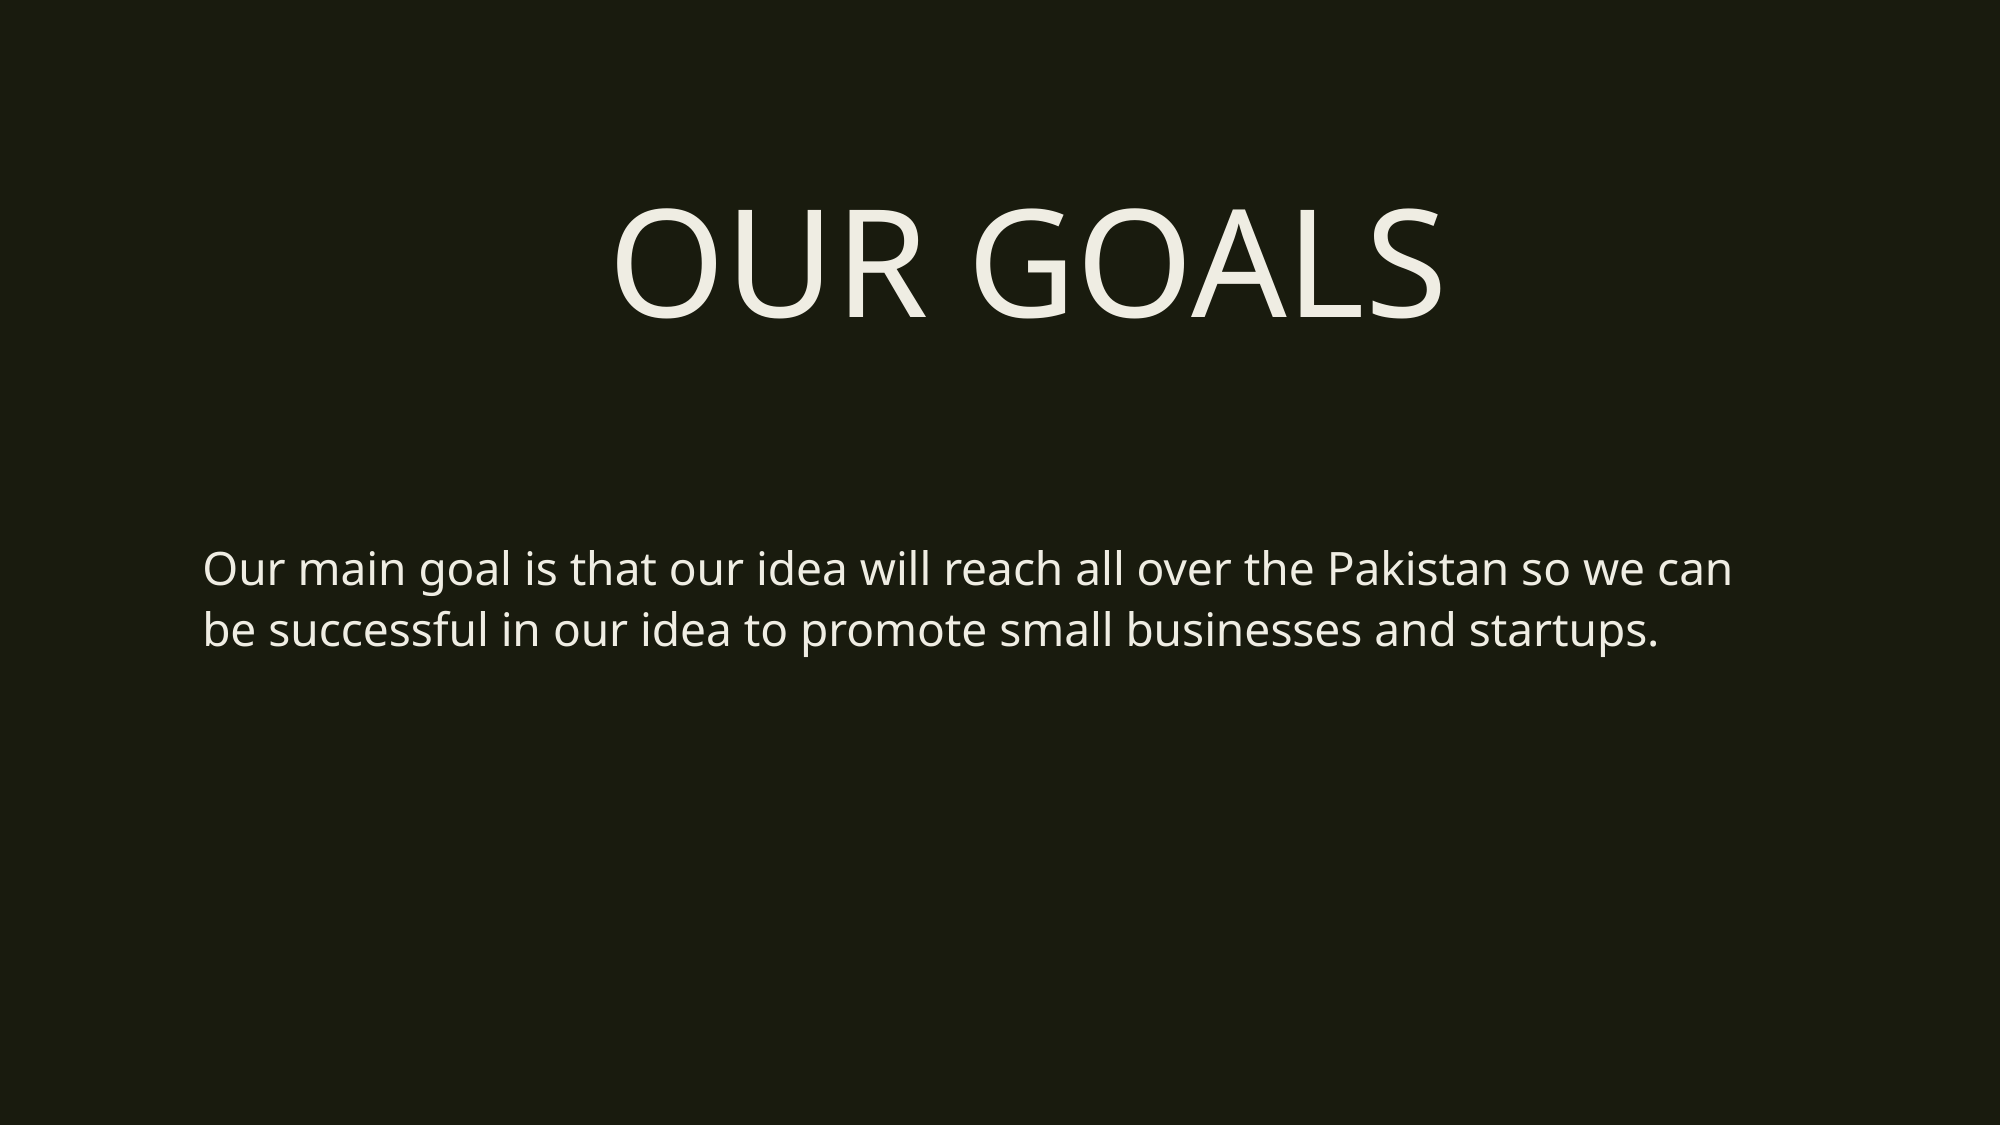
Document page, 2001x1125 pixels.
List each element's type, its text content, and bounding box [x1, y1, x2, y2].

title Our Goals [225, 149, 1463, 358]
list Our main goal is that our idea will reach all over the Pakistan so we can be successful in our idea to promote small businesses and startups. [187, 525, 1765, 713]
